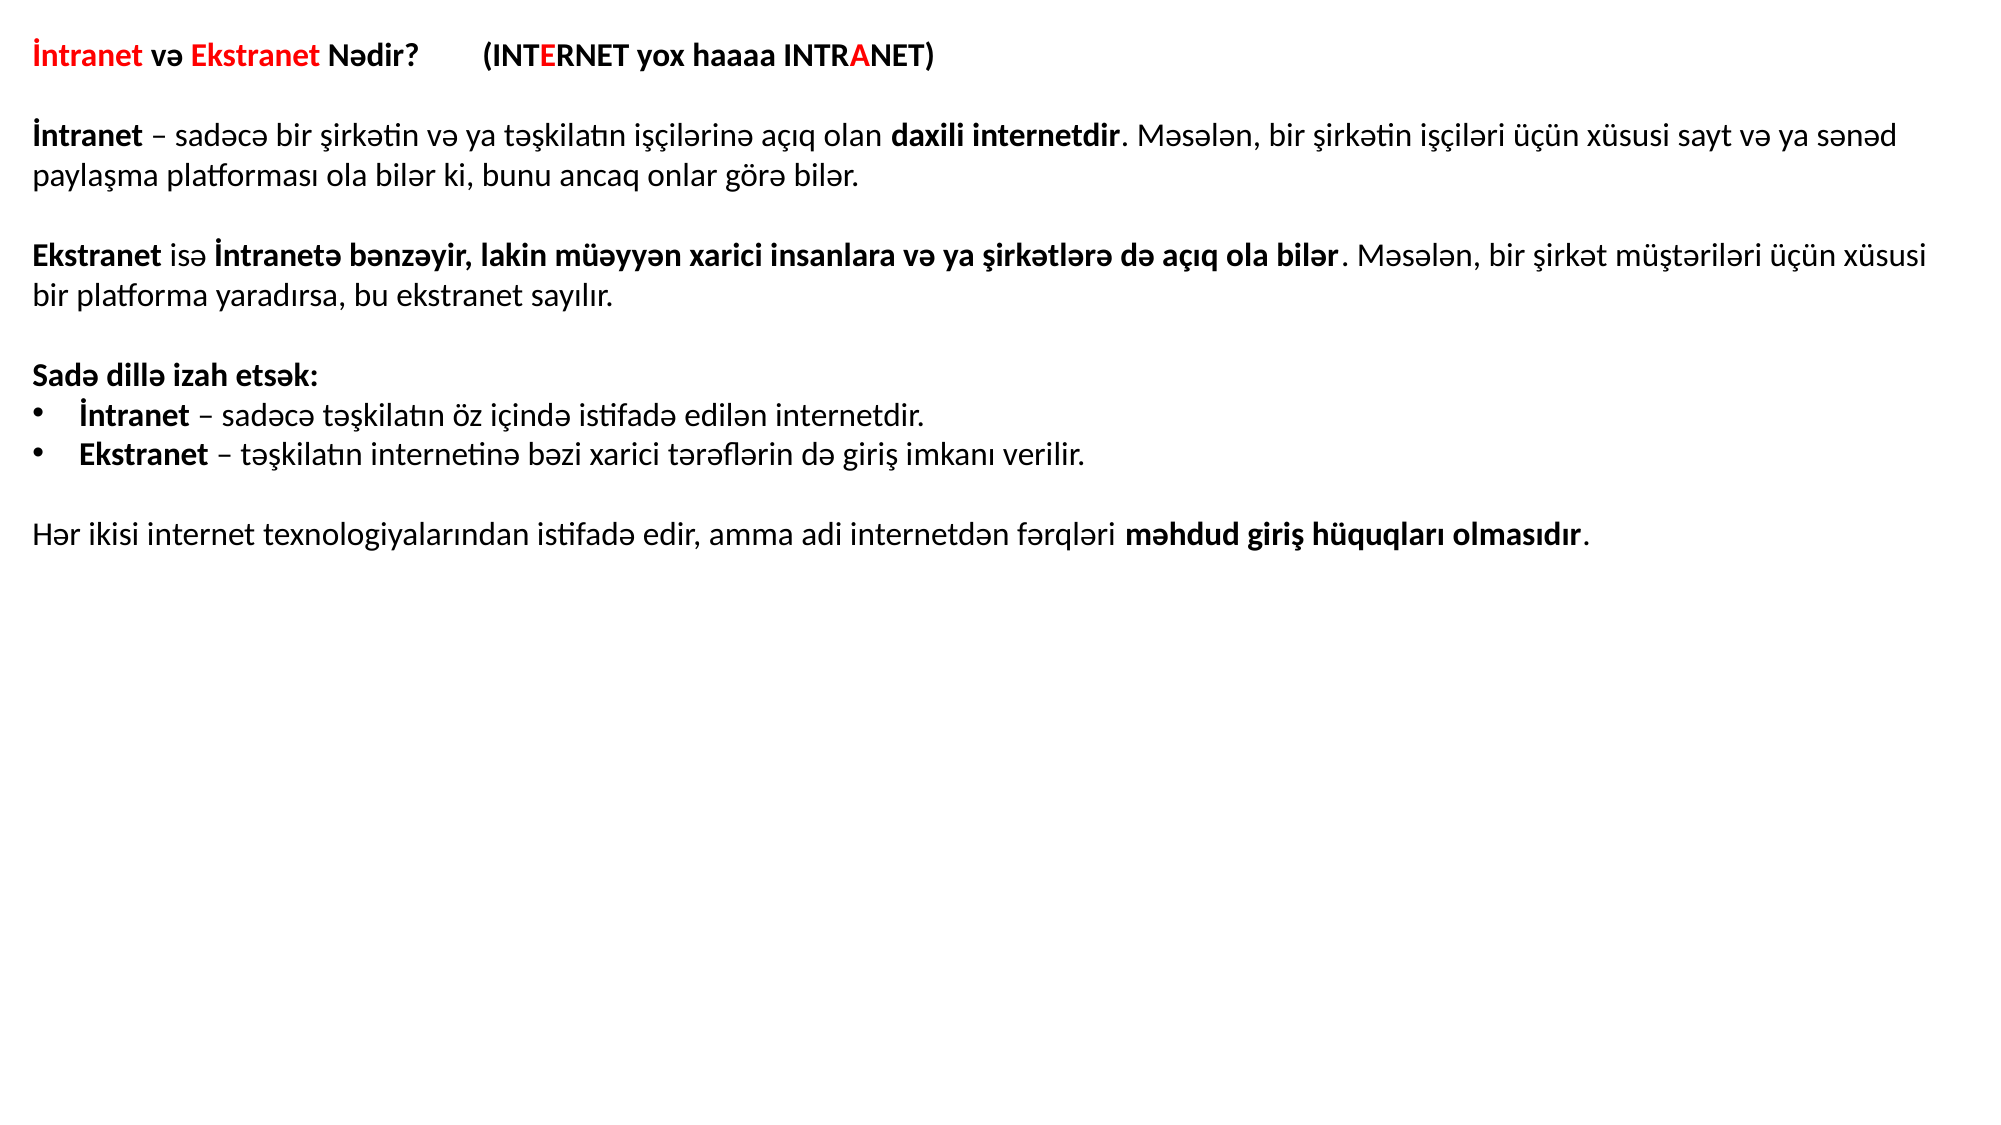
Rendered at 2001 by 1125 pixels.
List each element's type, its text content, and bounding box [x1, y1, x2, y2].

text_box İntranet və Ekstranet Nədir? (INTERNET yox haaaa INTRANET) İntranet – sadəcə bir şirkətin və ya təşkilatın işçilərinə açıq olan daxili internetdir. Məsələn, bir şirkətin işçiləri üçün xüsusi sayt və ya sənəd paylaşma platforması ola bilər ki, bunu ancaq onlar görə bilər. Ekstranet isə İntranetə bənzəyir, lakin müəyyən xarici insanlara və ya şirkətlərə də açıq ola bilər. Məsələn, bir şirkət müştəriləri üçün xüsusi bir platforma yaradırsa, bu ekstranet sayılır. Sadə dillə izah etsək: İntranet – sadəcə təşkilatın öz içində istifadə edilən internetdir. Ekstranet – təşkilatın internetinə bəzi xarici tərəflərin də giriş imkanı verilir. Hər ikisi internet texnologiyalarından istifadə edir, amma adi internetdən fərqləri məhdud giriş hüquqları olmasıdır. [17, 25, 1984, 560]
